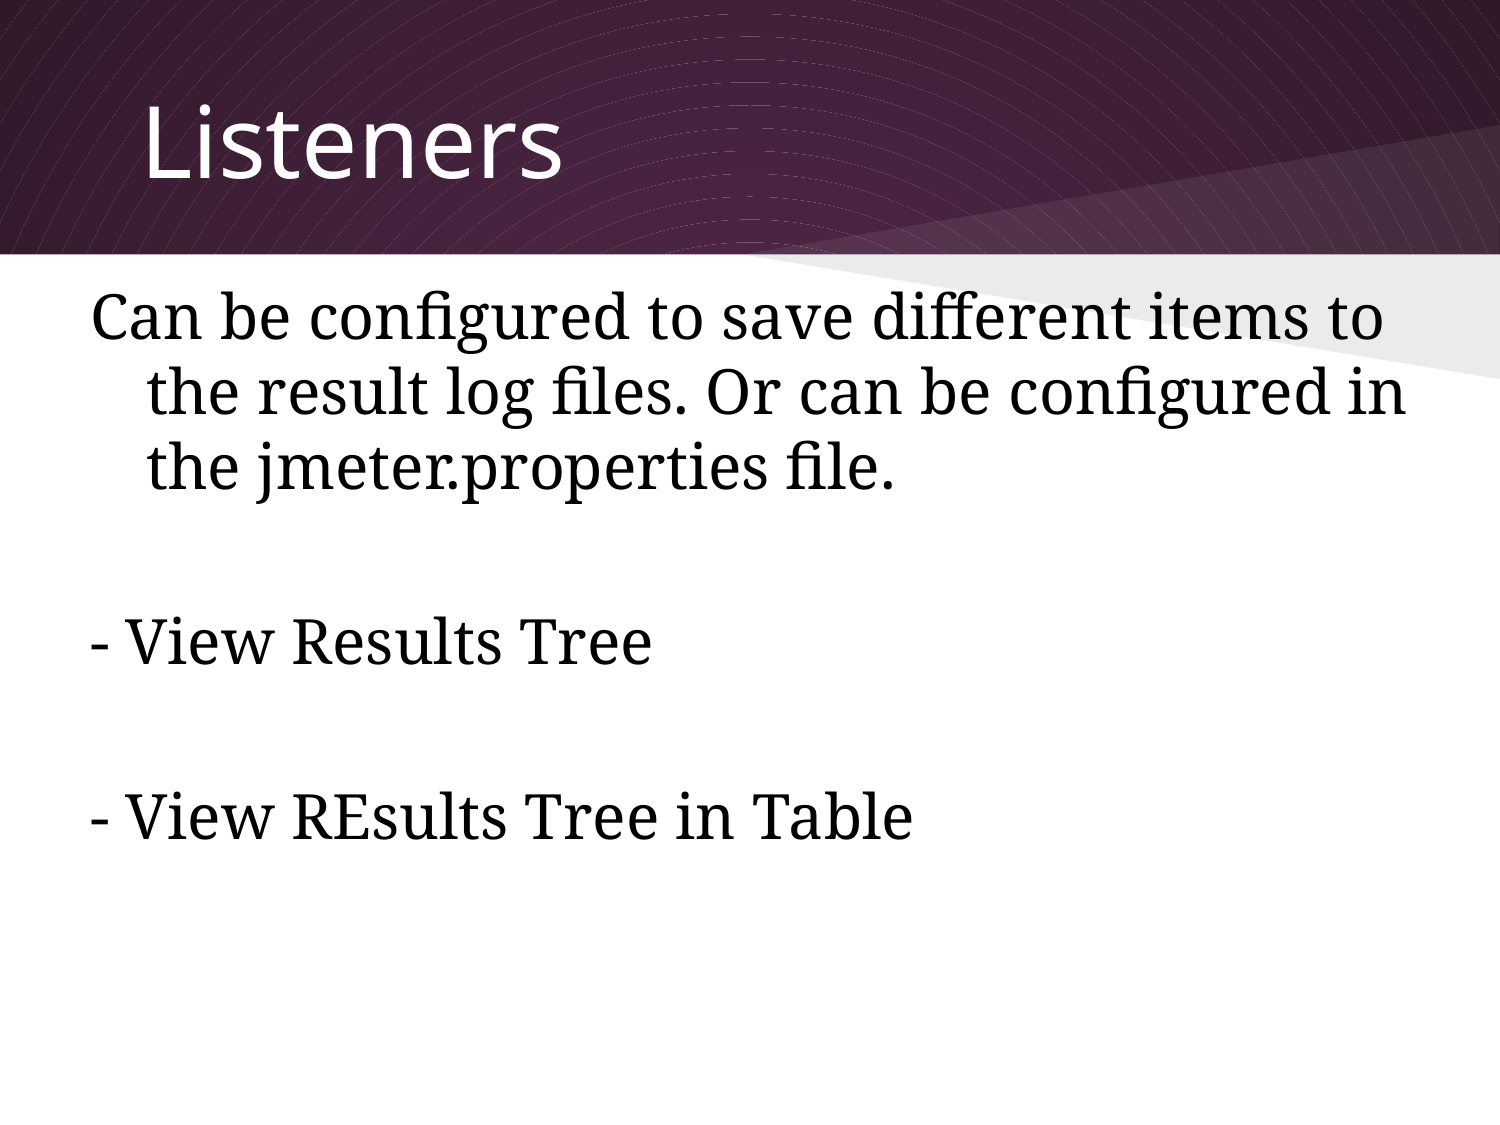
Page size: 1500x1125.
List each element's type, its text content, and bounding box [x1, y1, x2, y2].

list Can be configured to save different items to the result log files. Or can be configured in the jmeter.properties file. - View Results Tree - View REsults Tree in Table [75, 262, 1425, 1043]
title Listeners [75, 29, 1425, 248]
